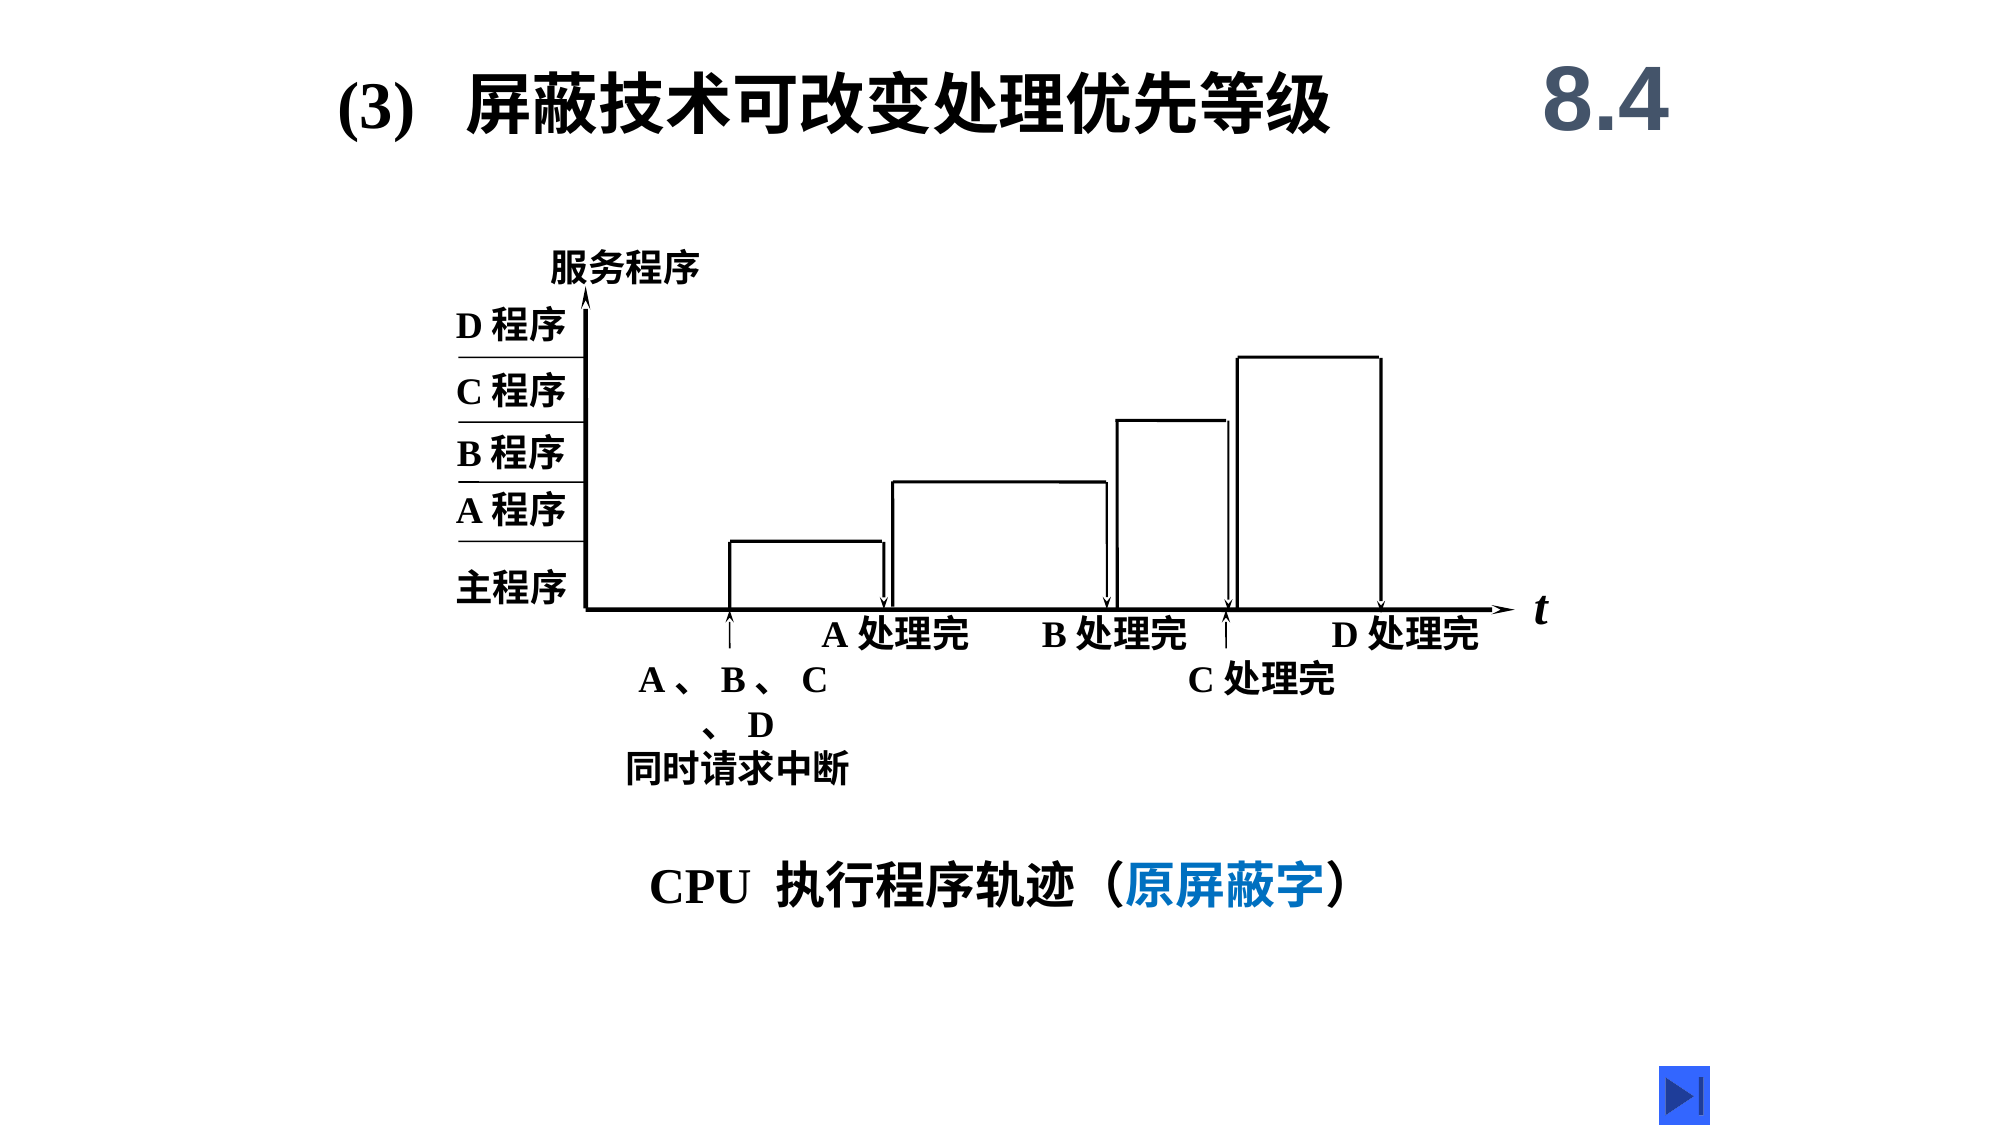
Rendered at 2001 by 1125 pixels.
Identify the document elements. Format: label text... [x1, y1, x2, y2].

text_box (3) 屏蔽技术可改变处理优先等级 [337, 66, 1426, 138]
text_box [1659, 1066, 1710, 1125]
text_box 8.4 [1512, 24, 1700, 163]
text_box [444, 243, 1579, 922]
